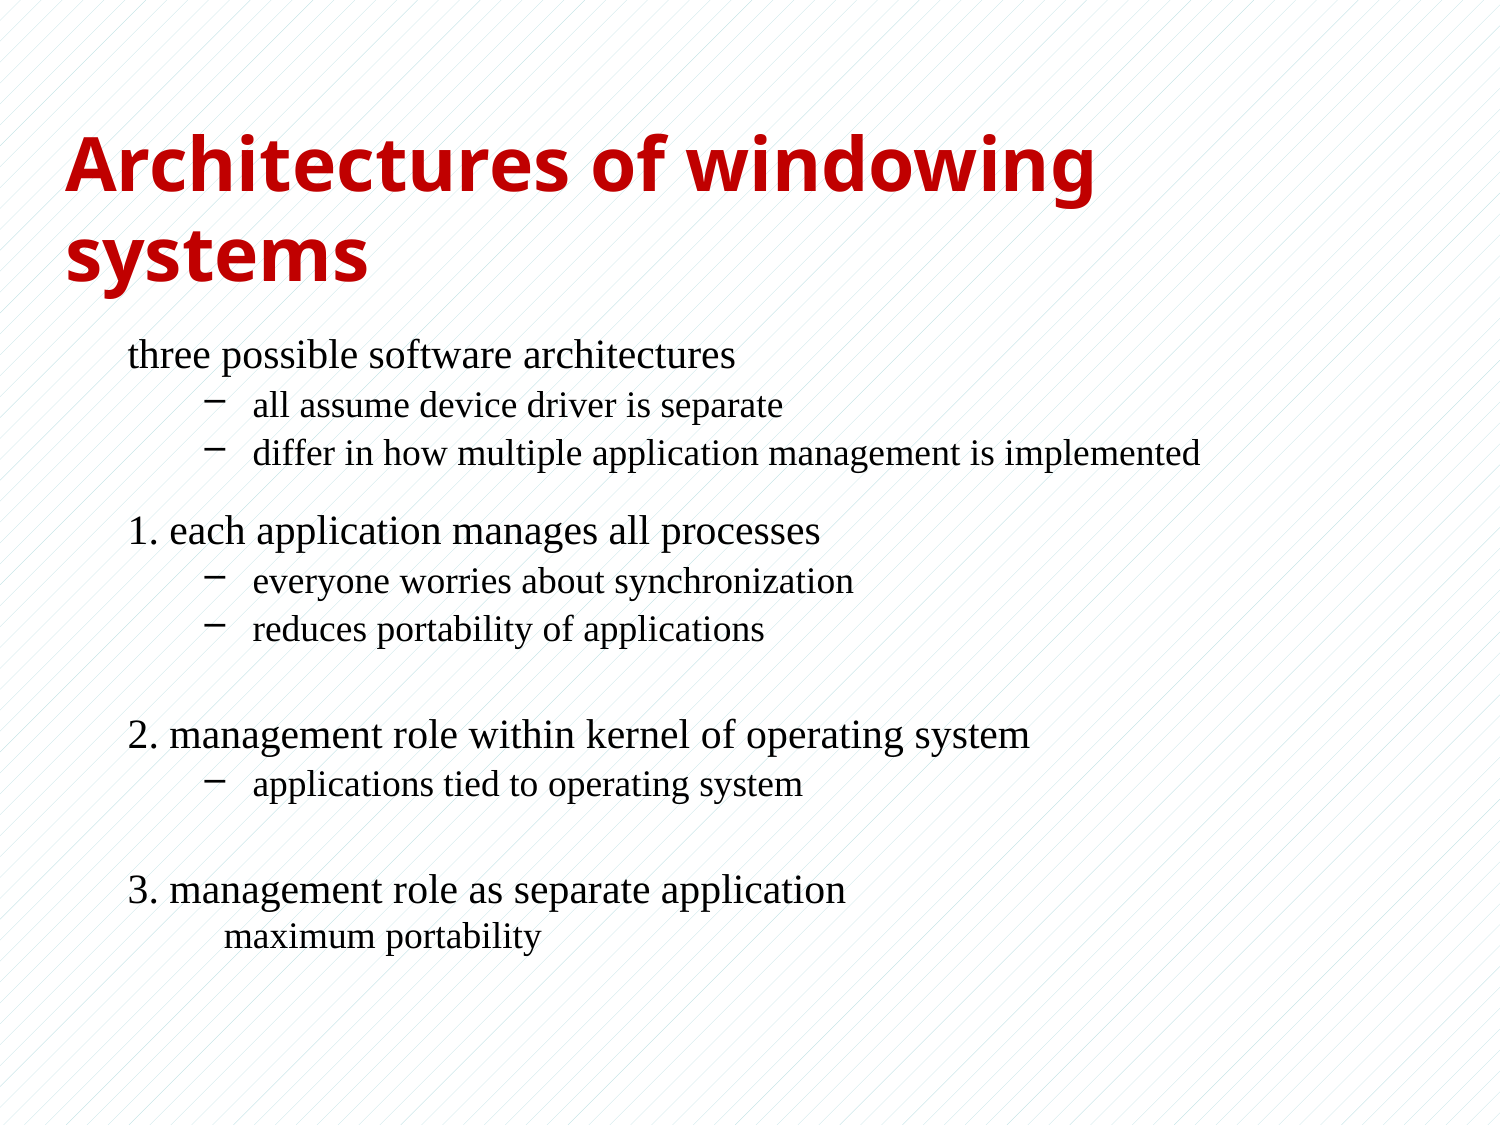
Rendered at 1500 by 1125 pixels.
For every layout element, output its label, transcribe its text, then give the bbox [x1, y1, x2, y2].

slide_number 22 [1074, 1025, 1388, 1100]
footer Compiled by : Musa Ahmed (MSc.) [512, 1025, 988, 1100]
title Architectures of windowing systems [50, 137, 1425, 275]
list three possible software architectures all assume device driver is separate differ in how multiple application management is implemented 1. each application manages all processes everyone worries about synchronization reduces portability of applications 2. management role within kernel of operating system applications tied to operating system 3. management role as separate application maximum portability [112, 324, 1388, 1000]
